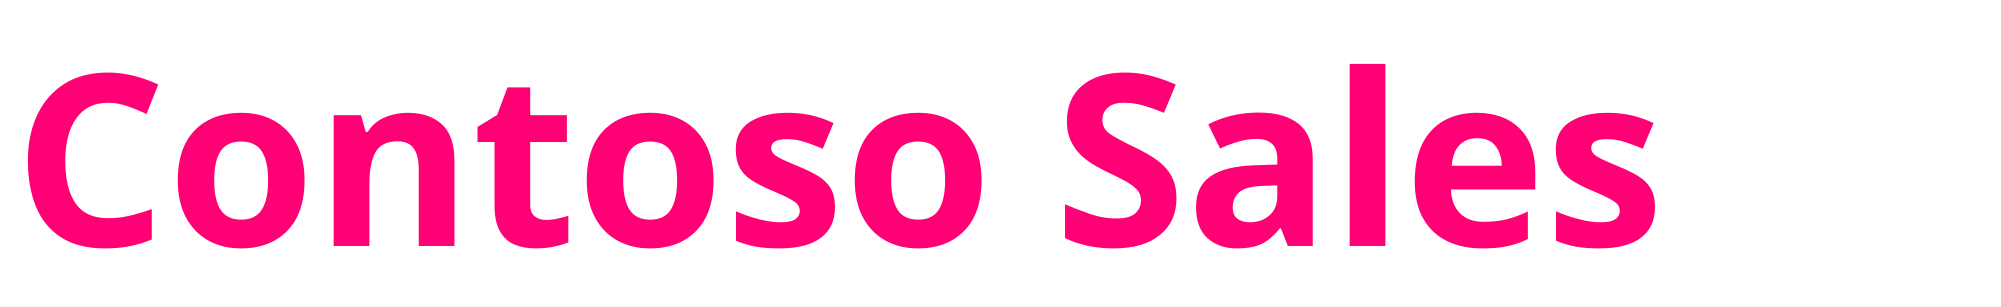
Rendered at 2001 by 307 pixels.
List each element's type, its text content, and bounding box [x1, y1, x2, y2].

text_box Contoso Sales [0, 0, 2000, 303]
